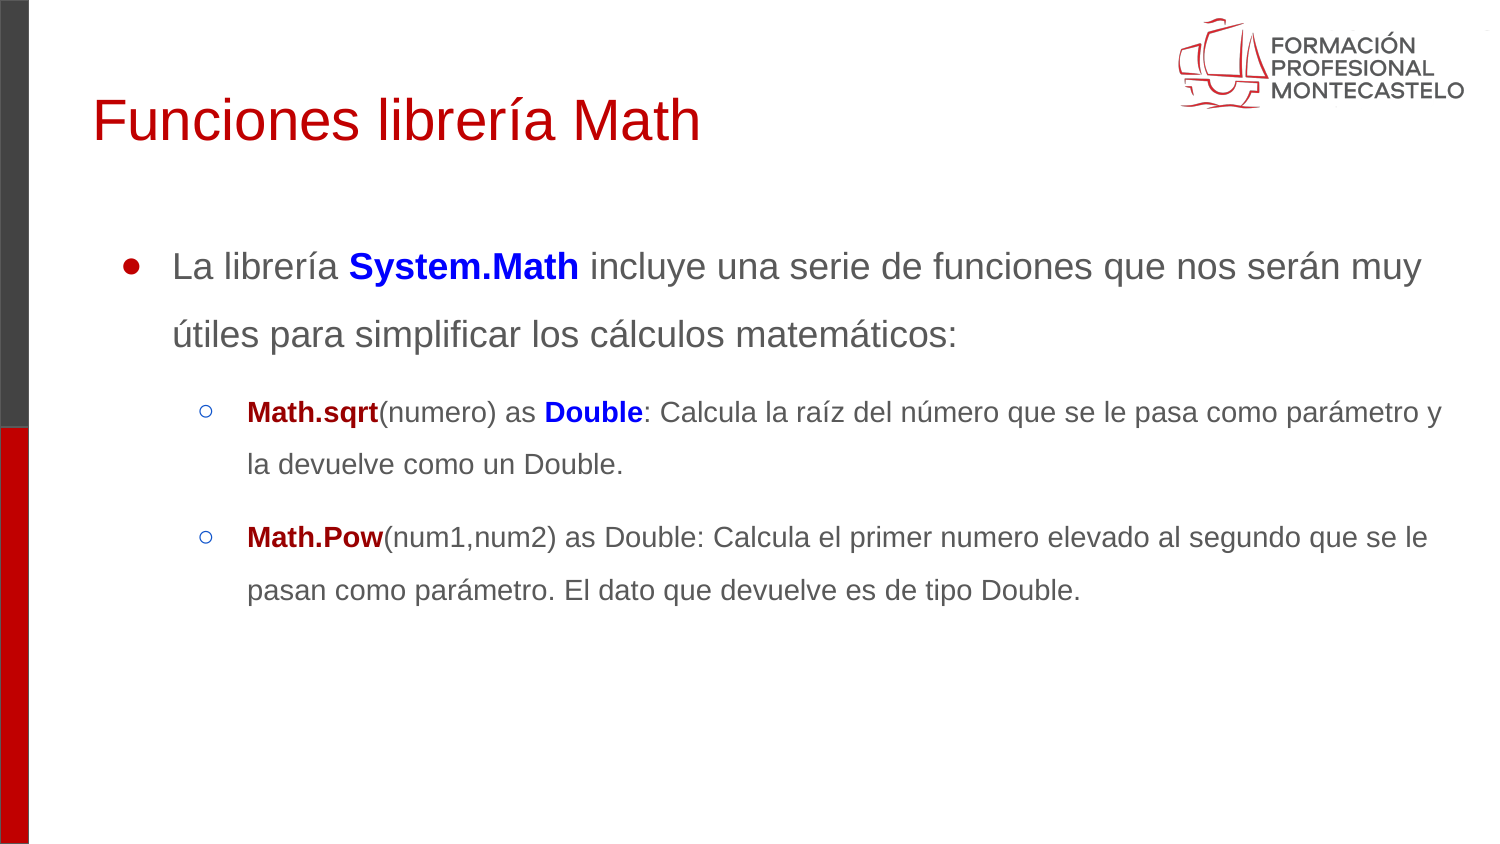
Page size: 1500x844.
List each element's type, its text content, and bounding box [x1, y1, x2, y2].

list La librería System.Math incluye una serie de funciones que nos serán muy útiles para simplificar los cálculos matemáticos: Math.sqrt(numero) as Double: Calcula la raíz del número que se le pasa como parámetro y la devuelve como un Double. Math.Pow(num1,num2) as Double: Calcula el primer numero elevado al segundo que se le pasan como parámetro. El dato que devuelve es de tipo Double. [82, 204, 1480, 765]
picture [1161, 16, 1500, 111]
title Funciones librería Math [77, 72, 1449, 167]
